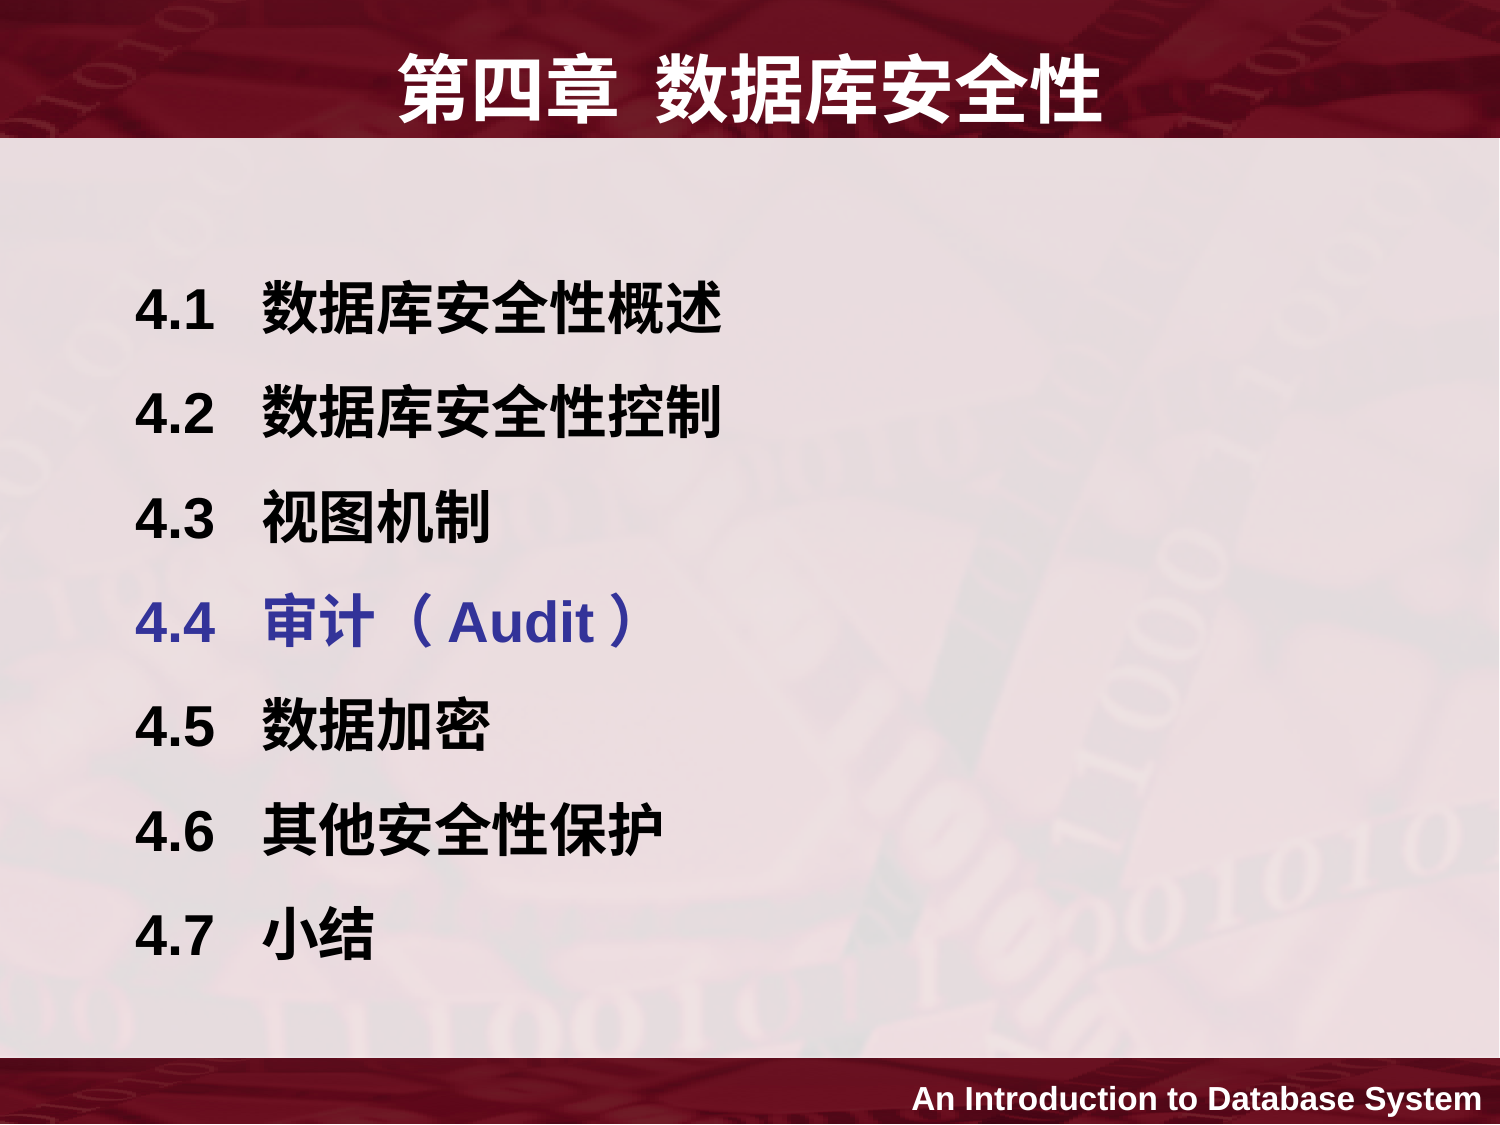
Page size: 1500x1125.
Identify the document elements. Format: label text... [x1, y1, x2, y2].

picture [0, 0, 1500, 1124]
text_box [856, 1046, 1447, 1100]
title 第四章 数据库安全性 [75, 0, 1425, 181]
list 4.1 数据库安全性概述 4.2 数据库安全性控制 4.3 视图机制 4.4 审计（Audit） 4.5 数据加密 4.6 其他安全性保护 4.7 小结 [120, 243, 1471, 982]
